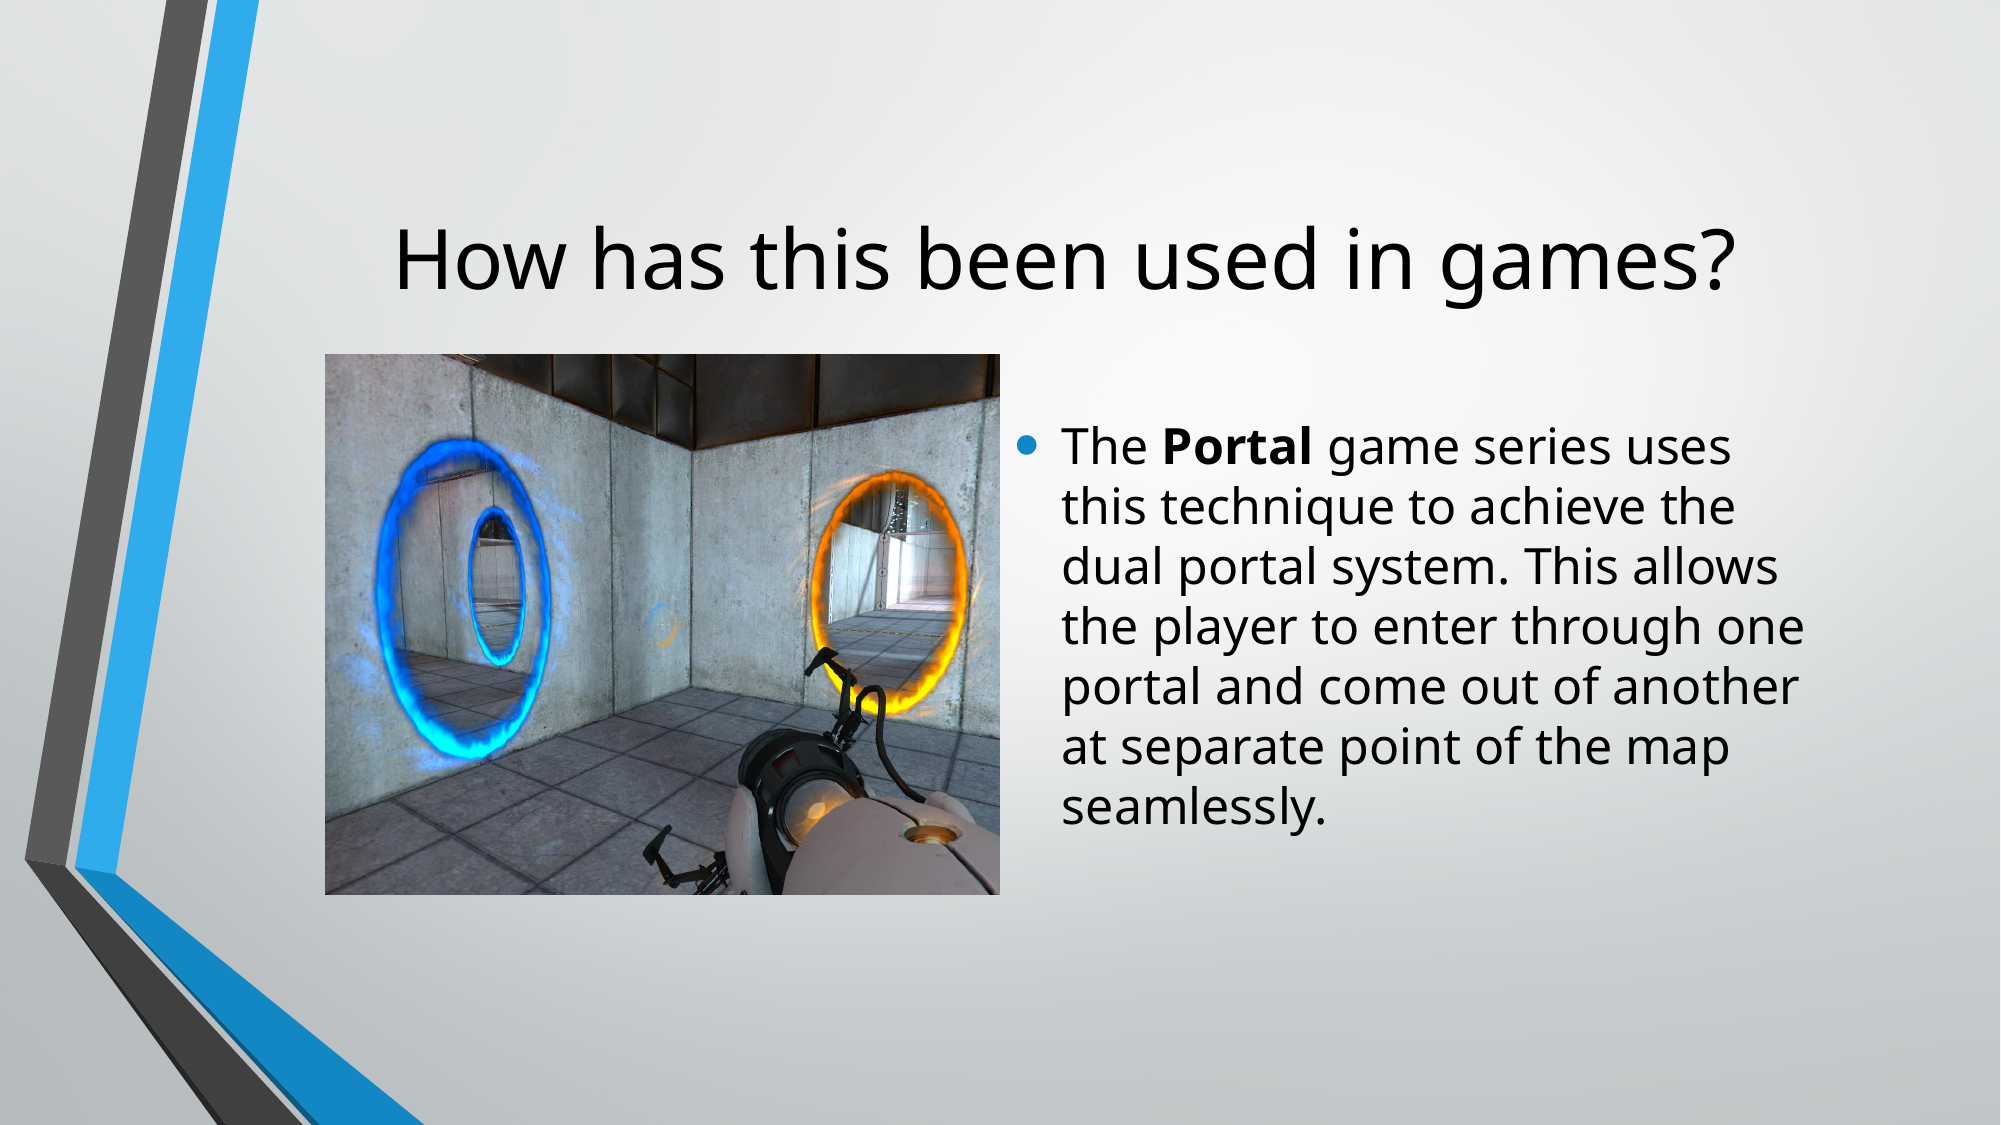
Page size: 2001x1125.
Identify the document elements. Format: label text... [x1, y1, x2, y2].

list The Portal game series uses this technique to achieve the dual portal system. This allows the player to enter through one portal and come out of another at separate point of the map seamlessly. [1001, 368, 1842, 881]
title How has this been used in games? [243, 112, 1887, 400]
picture [325, 354, 1001, 895]
